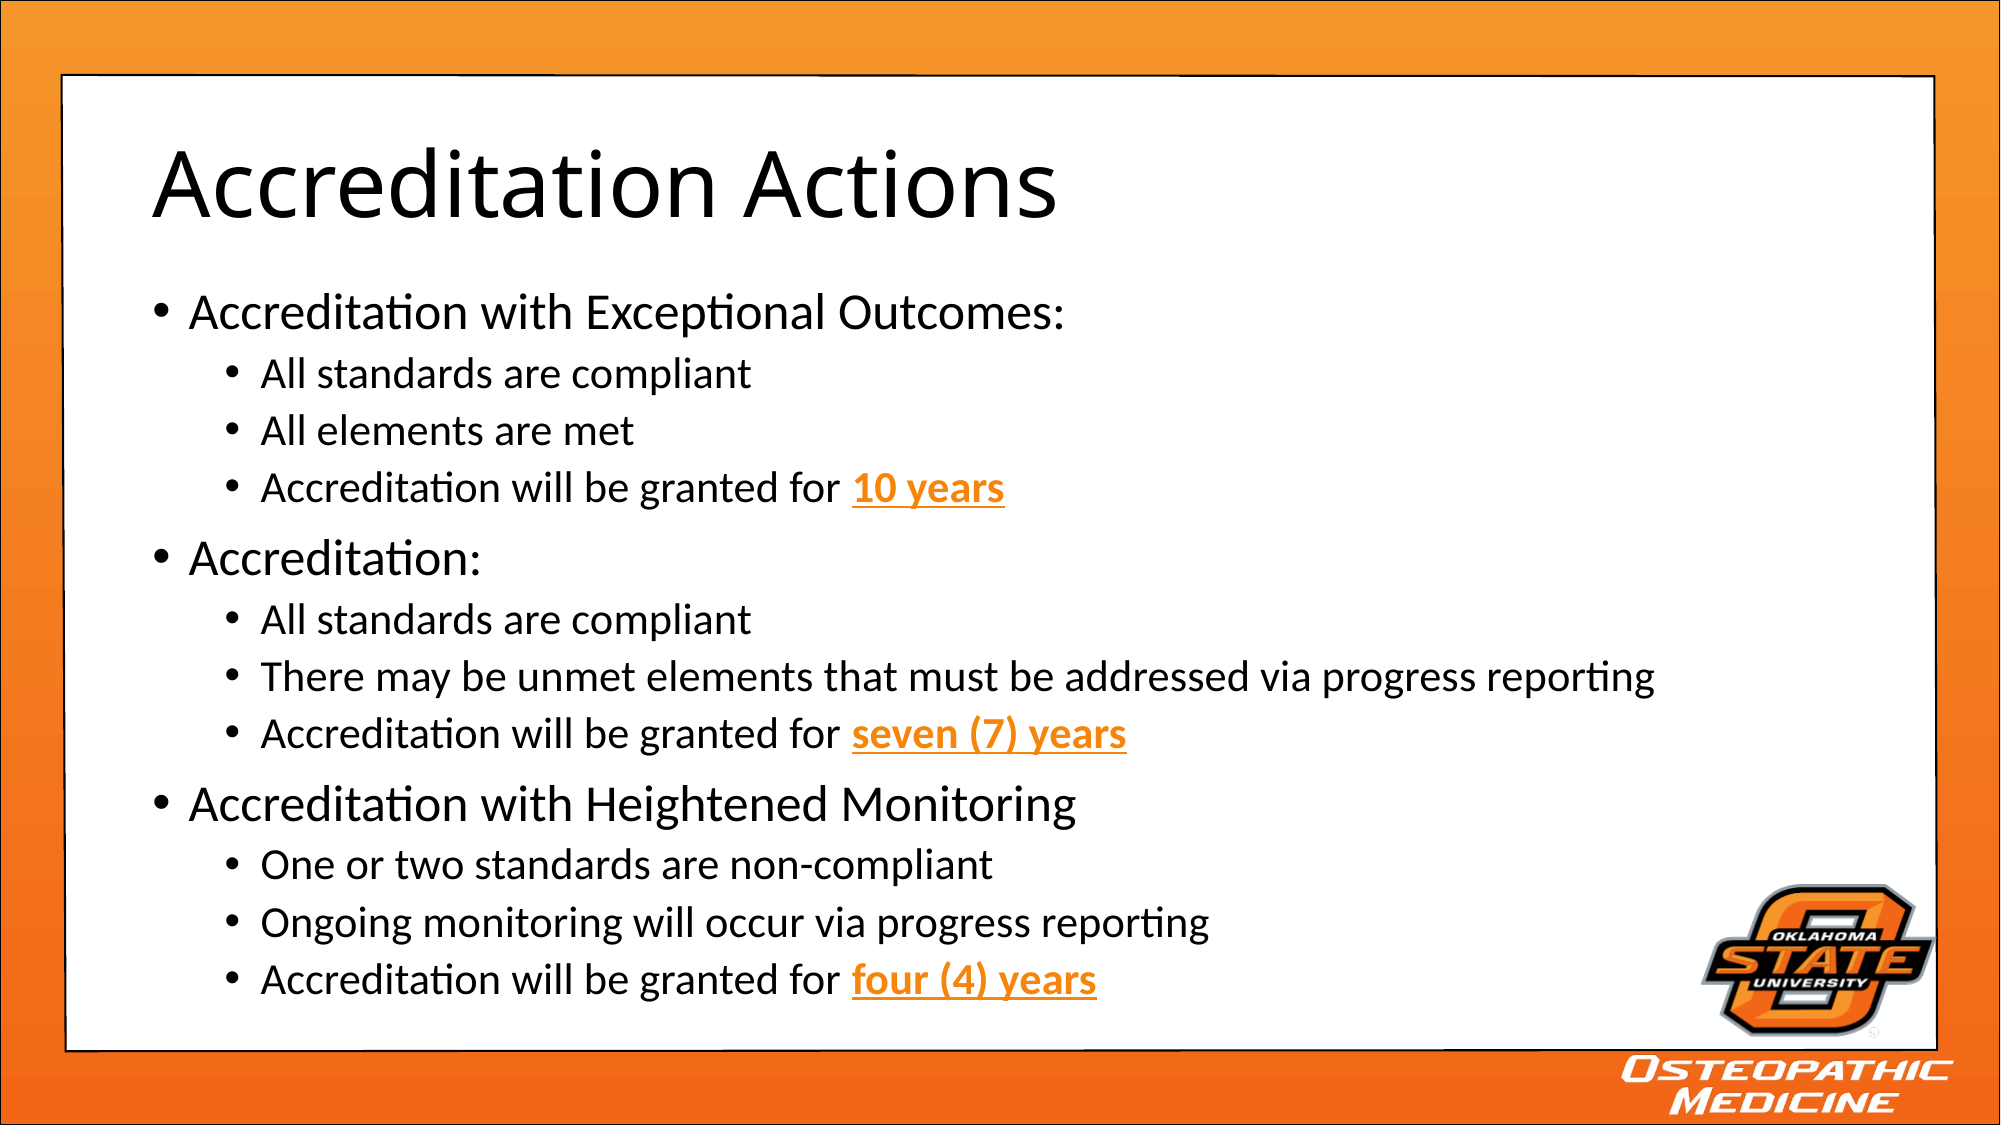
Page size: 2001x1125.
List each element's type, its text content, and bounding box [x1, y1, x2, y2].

picture [1621, 884, 1955, 1115]
list Accreditation with Exceptional Outcomes: All standards are compliant All elements are met Accreditation will be granted for 10 years Accreditation: All standards are compliant There may be unmet elements that must be addressed via progress reporting Accreditation will be granted for seven (7) years Accreditation with Heightened Monitoring One or two standards are non-compliant Ongoing monitoring will occur via progress reporting Accreditation will be granted for four (4) years [137, 277, 1863, 1014]
title Accreditation Actions [137, 98, 1863, 277]
